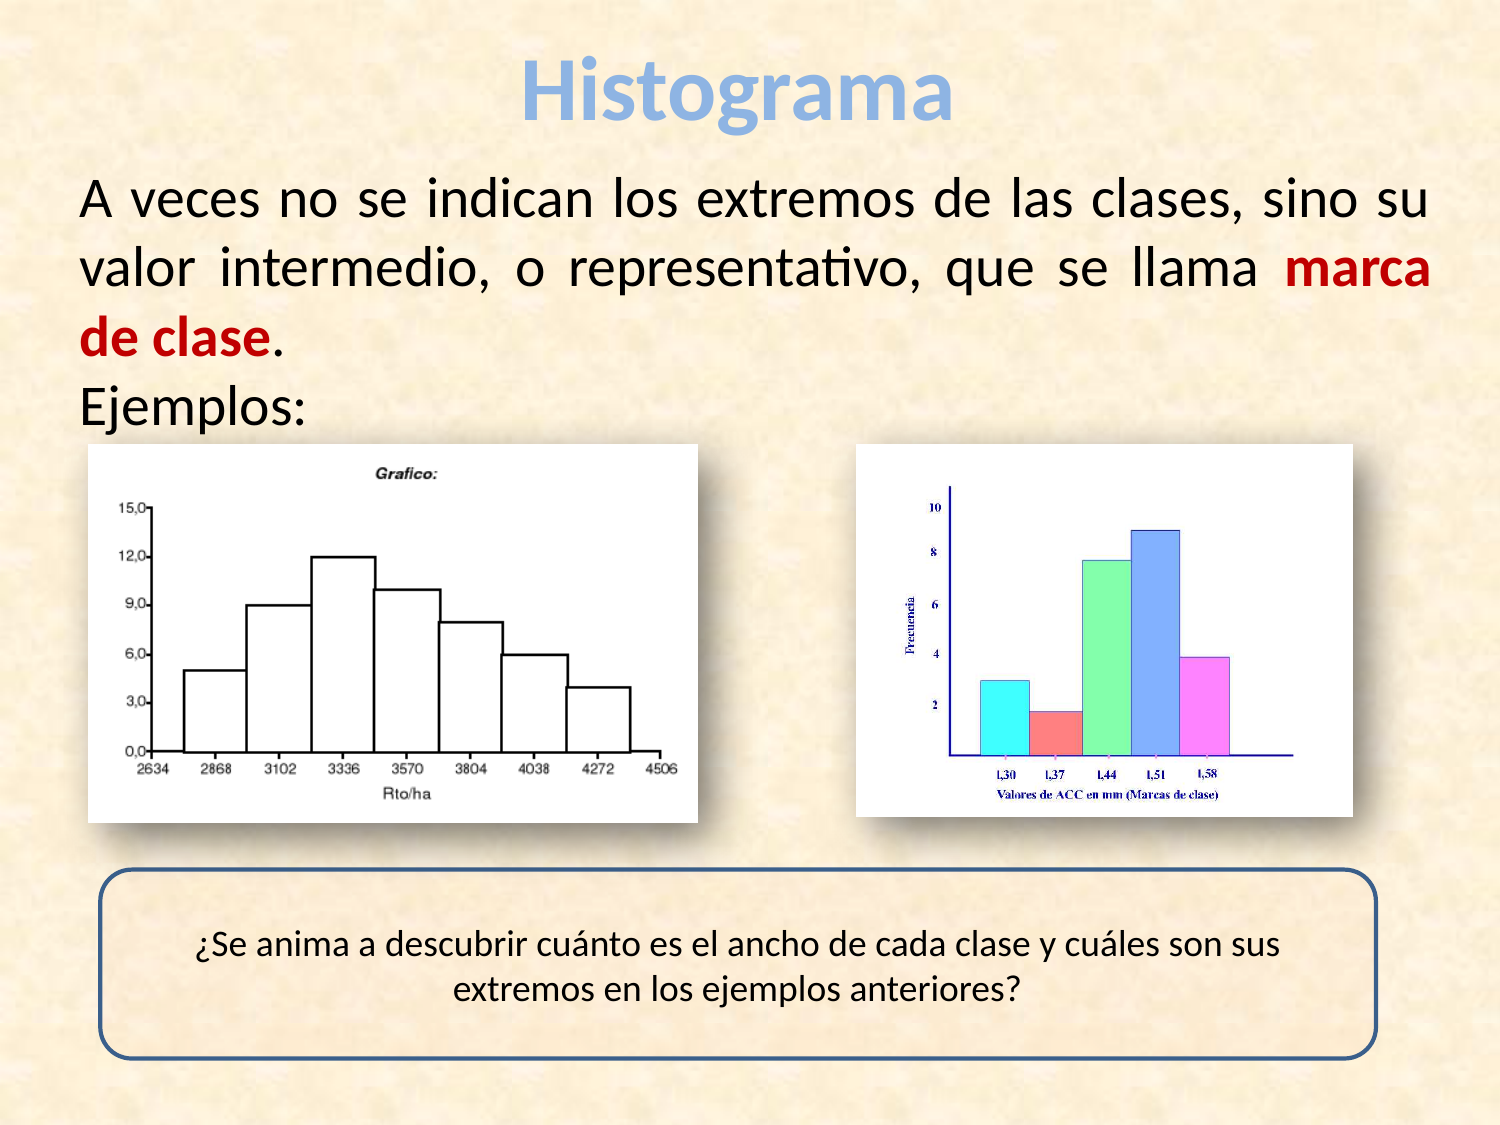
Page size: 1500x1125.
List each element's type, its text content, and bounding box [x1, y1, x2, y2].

text_box ¿Se anima a descubrir cuánto es el ancho de cada clase y cuáles son sus extremos en los ejemplos anteriores? [98, 867, 1379, 1061]
picture [0, 0, 1500, 1125]
text_box A veces no se indican los extremos de las clases, sino su valor intermedio, o representativo, que se llama marca de clase. Ejemplos: [64, 152, 1447, 445]
title Histograma [64, 42, 1412, 126]
